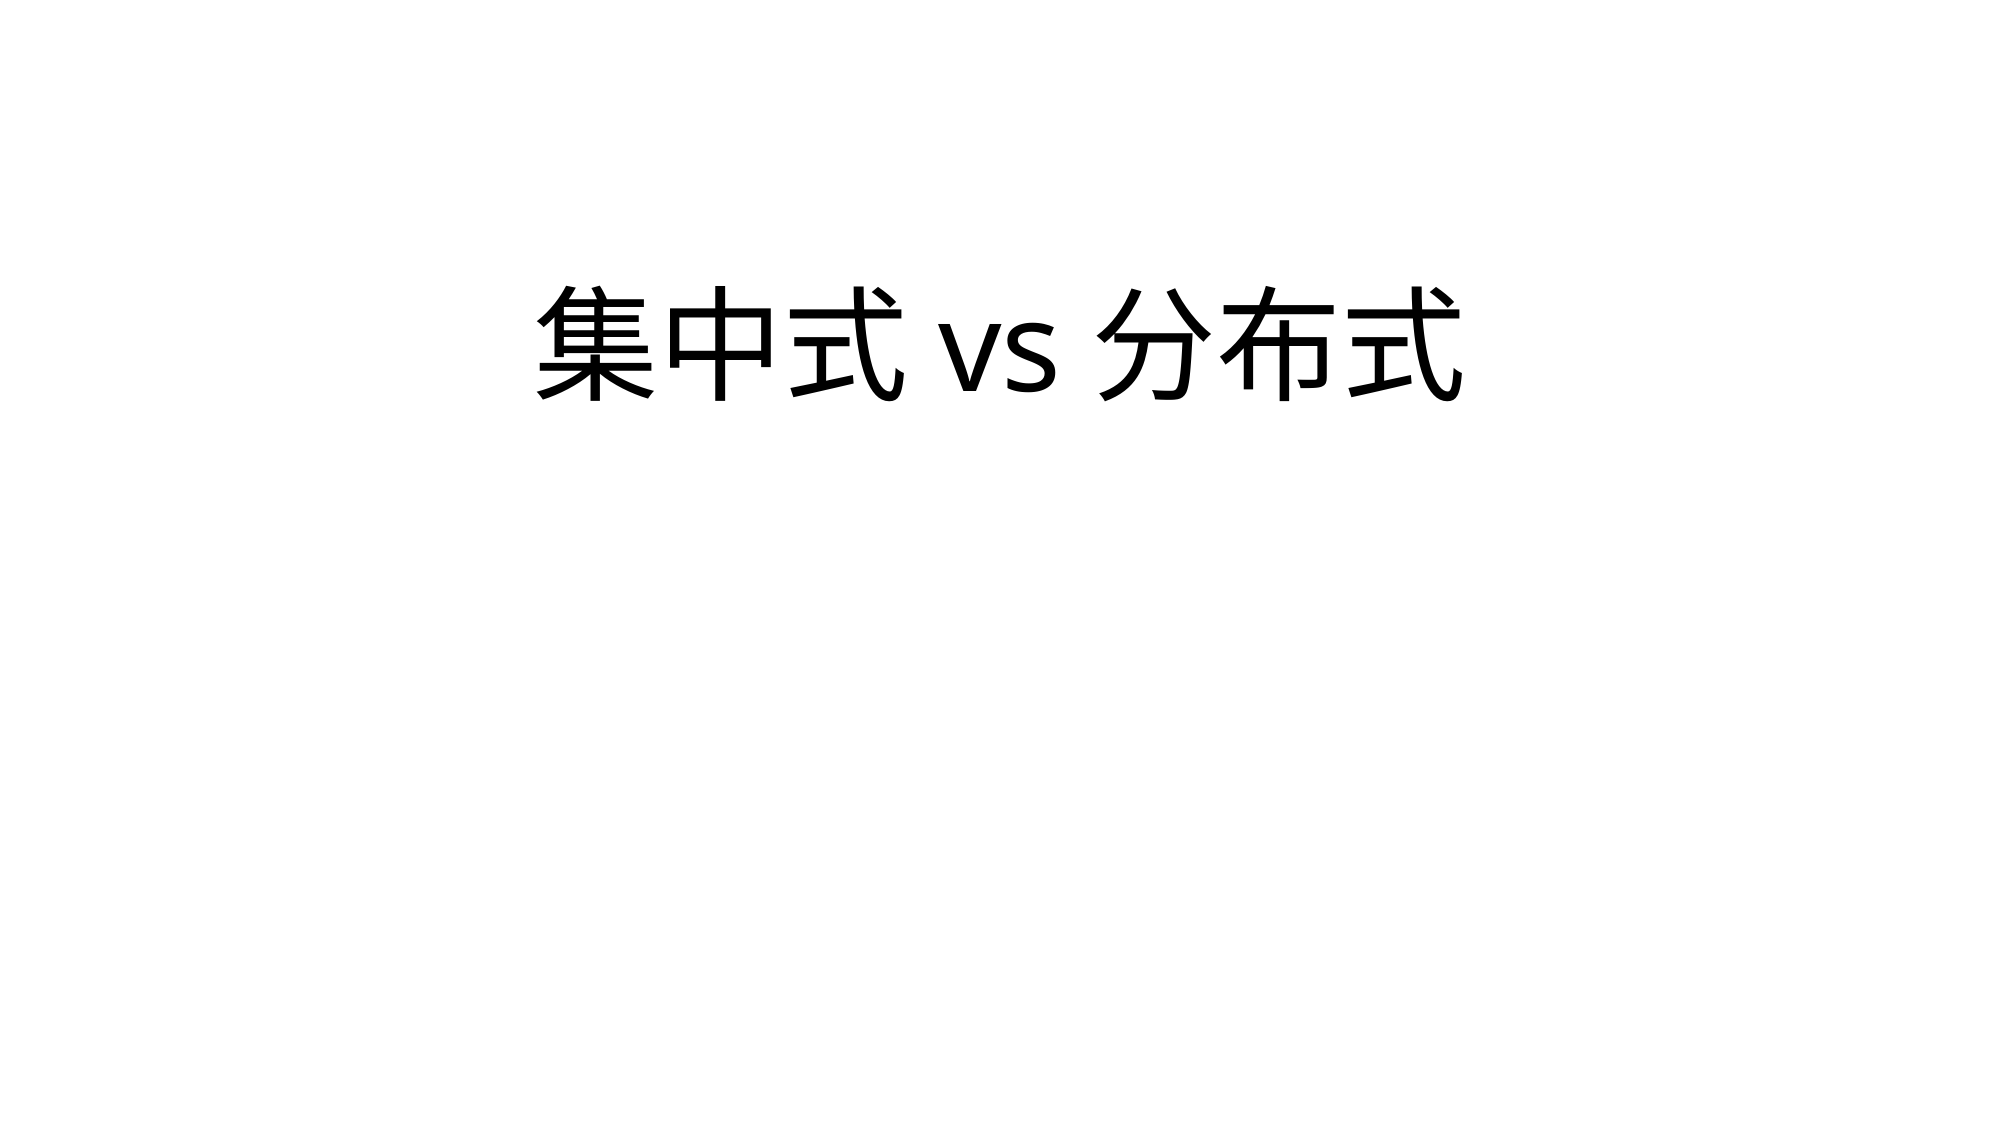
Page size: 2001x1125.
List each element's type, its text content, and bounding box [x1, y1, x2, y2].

title 集中式vs分布式 [249, 184, 1750, 576]
